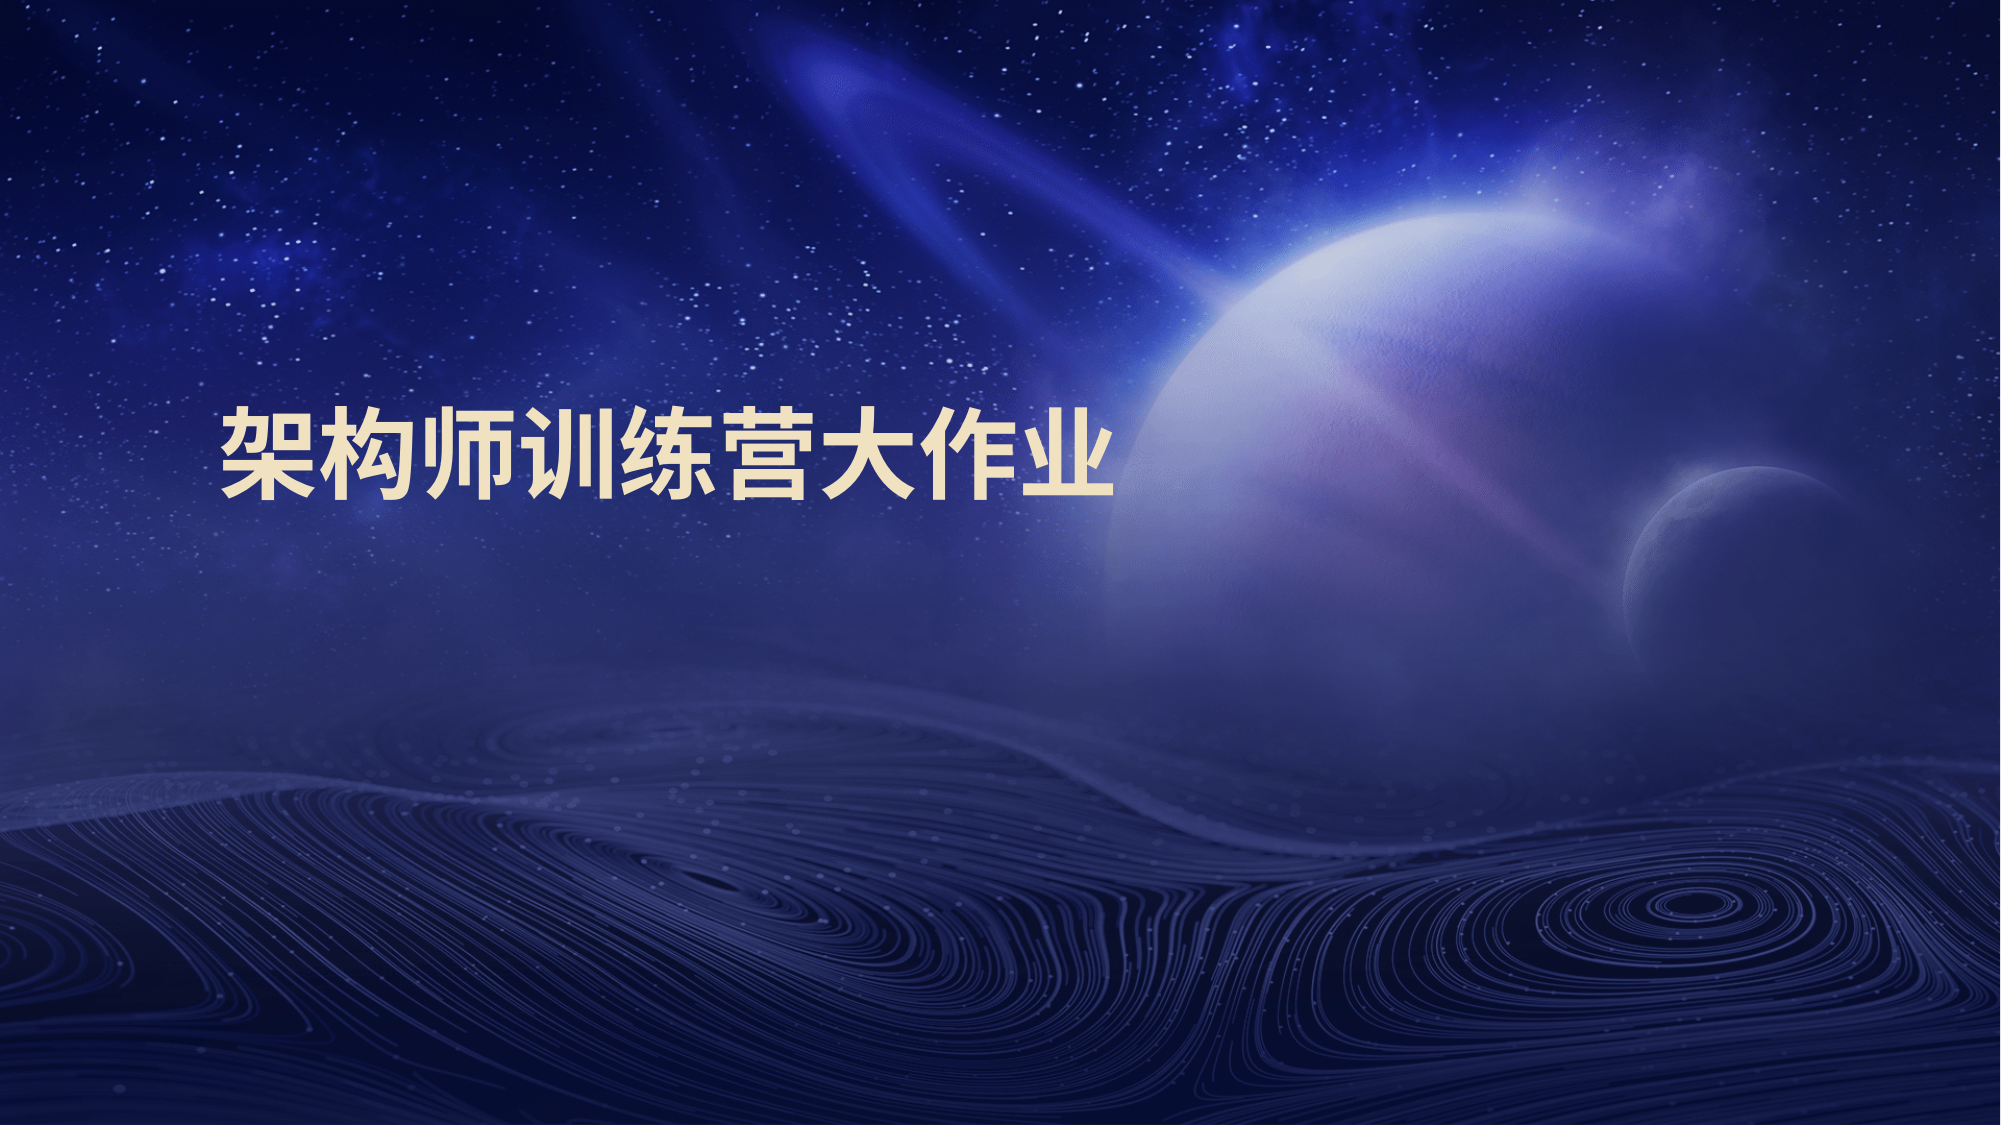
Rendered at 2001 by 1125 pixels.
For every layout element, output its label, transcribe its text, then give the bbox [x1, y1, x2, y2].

picture [0, 0, 2001, 1125]
text_box 架构师训练营大作业 [203, 384, 1179, 519]
